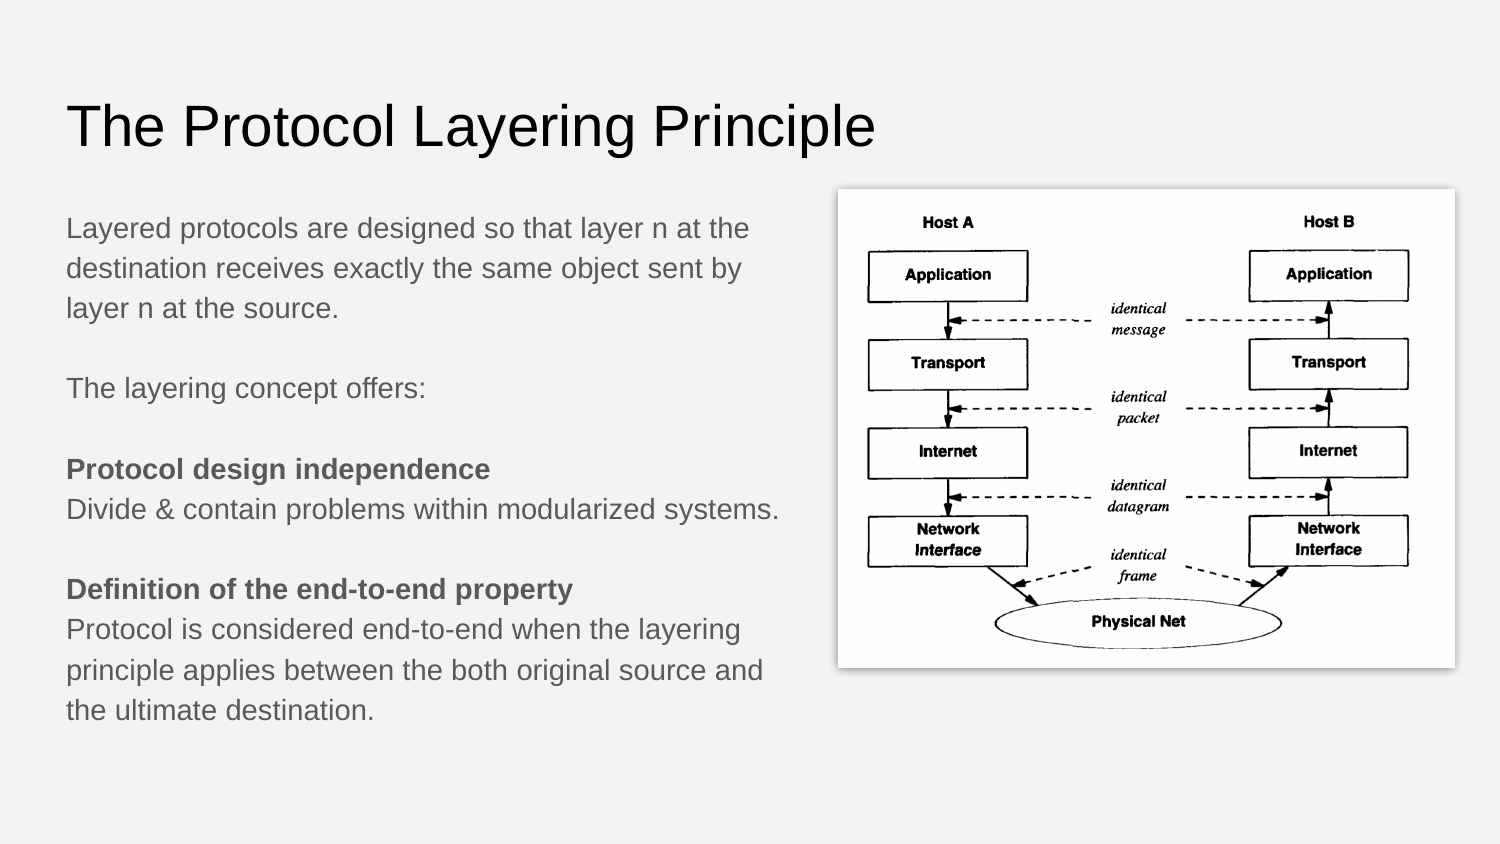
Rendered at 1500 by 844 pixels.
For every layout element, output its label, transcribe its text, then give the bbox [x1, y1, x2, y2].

list Layered protocols are designed so that layer n at the destination receives exactly the same object sent by layer n at the source. The layering concept offers: Protocol design independence Divide & contain problems within modularized systems. Definition of the end-to-end property Protocol is considered end-to-end when the layering principle applies between the both original source and the ultimate destination. [51, 189, 819, 780]
picture [838, 188, 1456, 668]
title The Protocol Layering Principle [51, 72, 1449, 167]
